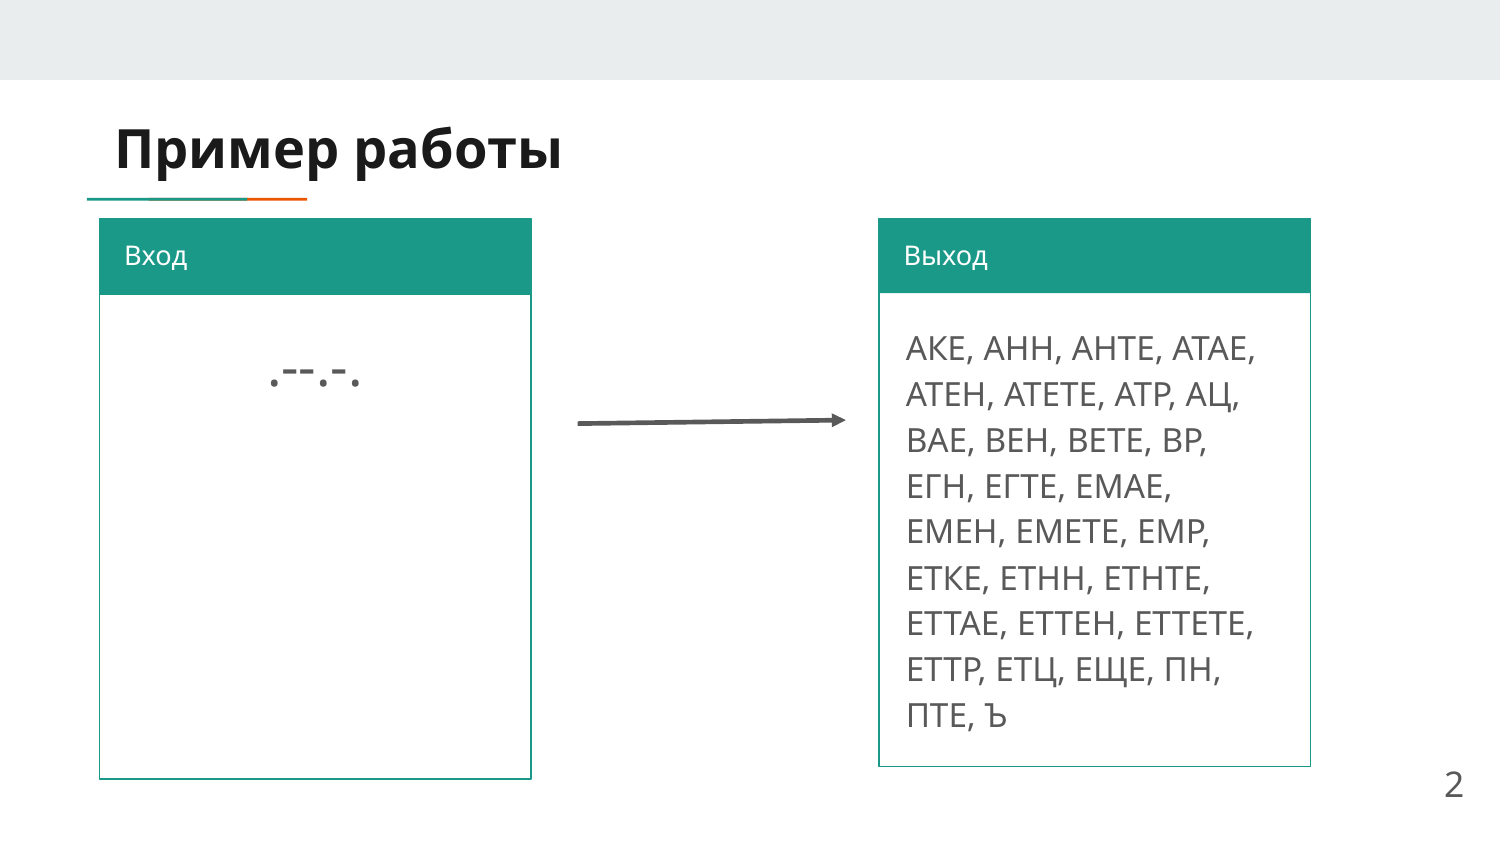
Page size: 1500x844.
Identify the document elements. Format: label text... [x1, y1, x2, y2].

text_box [577, 419, 847, 424]
slide_number 2 [1389, 754, 1480, 819]
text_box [98, 218, 532, 780]
title Пример работы [99, 99, 1361, 188]
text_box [878, 218, 1311, 767]
